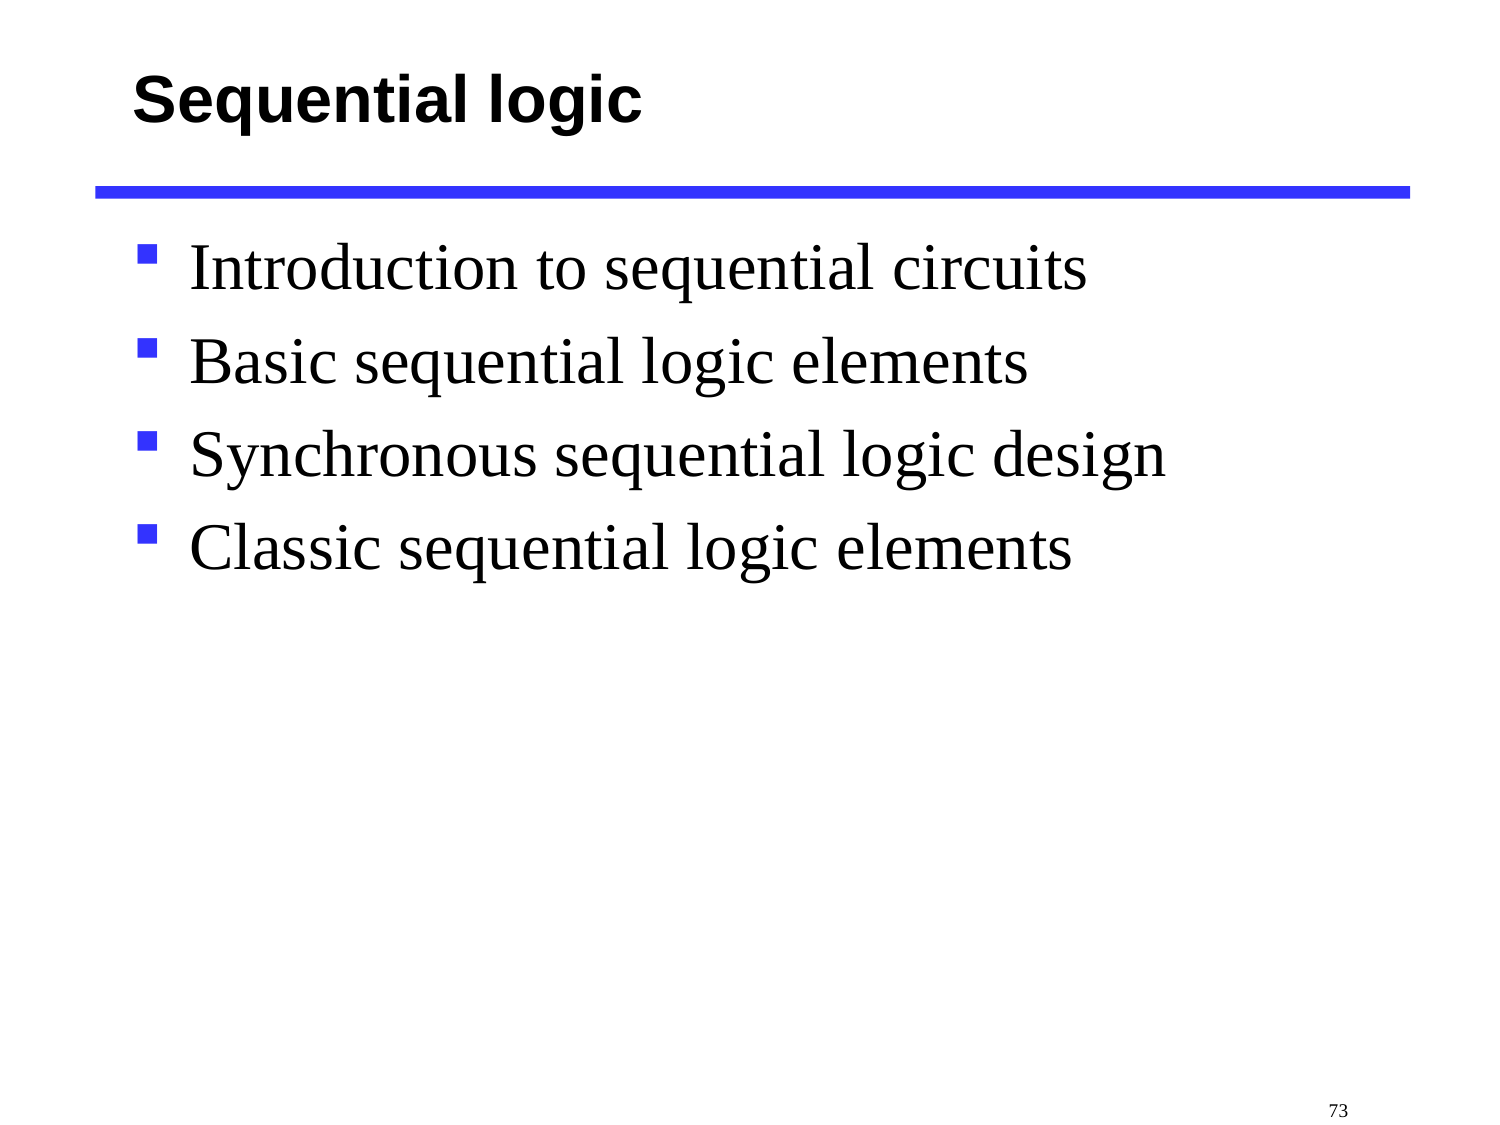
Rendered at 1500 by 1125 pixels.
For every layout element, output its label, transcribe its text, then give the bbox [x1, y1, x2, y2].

list Introduction to sequential circuits Basic sequential logic elements Synchronous sequential logic design Classic sequential logic elements [117, 215, 1393, 1041]
slide_number 73 [1185, 1068, 1500, 1125]
title Sequential logic [117, 11, 1393, 180]
